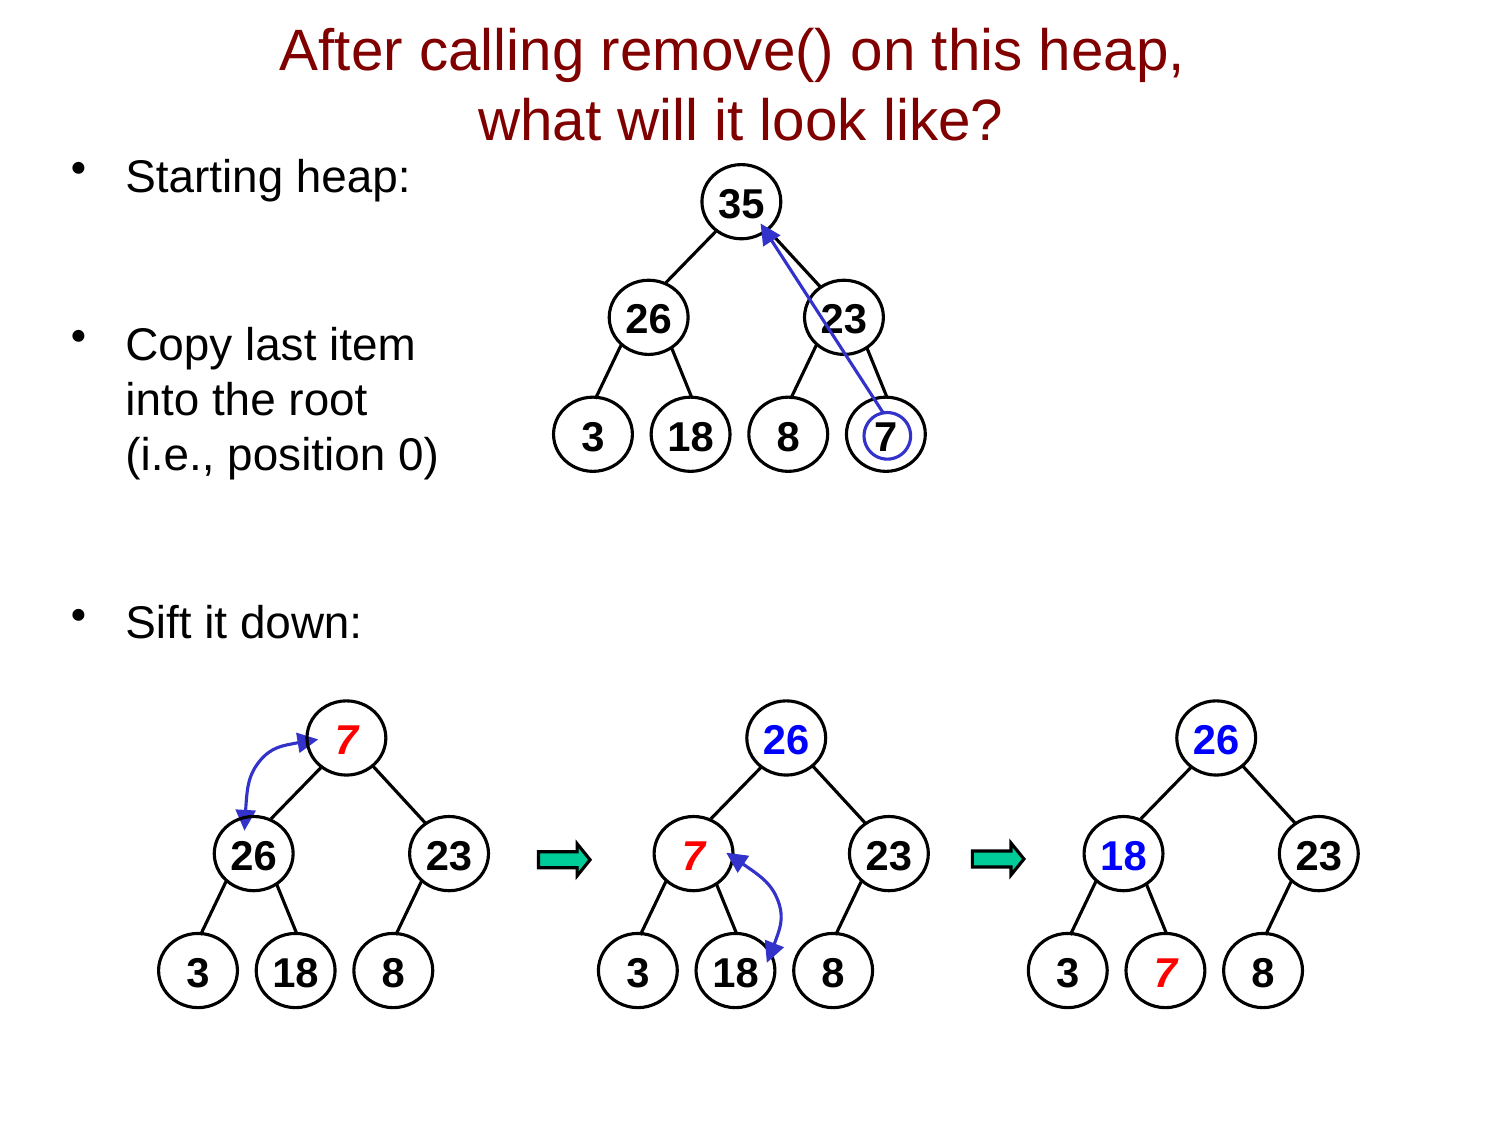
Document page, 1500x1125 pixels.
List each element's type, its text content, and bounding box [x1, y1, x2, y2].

text_box 8 [748, 397, 828, 472]
text_box 18 [651, 397, 731, 472]
text_box 7 [306, 700, 386, 776]
text_box 18 [696, 933, 775, 1008]
text_box 8 [1223, 933, 1303, 1008]
text_box 7 [1126, 933, 1205, 1008]
list Starting heap: Copy last item into the root (i.e., position 0) Sift it down: [55, 138, 1500, 1060]
text_box 26 [746, 700, 826, 776]
text_box [760, 223, 883, 413]
text_box [726, 852, 785, 963]
text_box 23 [849, 816, 929, 891]
text_box [538, 843, 591, 876]
text_box [972, 843, 1024, 876]
text_box 23 [409, 816, 489, 891]
text_box 3 [598, 933, 678, 1008]
text_box 3 [158, 933, 238, 1008]
text_box 7 [846, 397, 926, 472]
text_box 23 [804, 300, 844, 355]
text_box 26 [609, 280, 689, 355]
text_box 18 [256, 933, 336, 1008]
title After calling remove() on this heap, what will it look like? [96, 12, 1386, 138]
text_box 23 [810, 280, 884, 355]
text_box 26 [214, 816, 294, 891]
text_box 35 [701, 164, 781, 239]
text_box 18 [1084, 816, 1163, 891]
text_box 8 [353, 933, 433, 1008]
text_box 3 [553, 397, 633, 472]
text_box 7 [654, 816, 733, 891]
text_box 3 [1028, 933, 1108, 1008]
text_box [235, 732, 309, 818]
text_box 8 [793, 933, 873, 1008]
text_box 26 [1176, 700, 1256, 776]
text_box 23 [1279, 816, 1359, 891]
text_box [864, 412, 911, 460]
